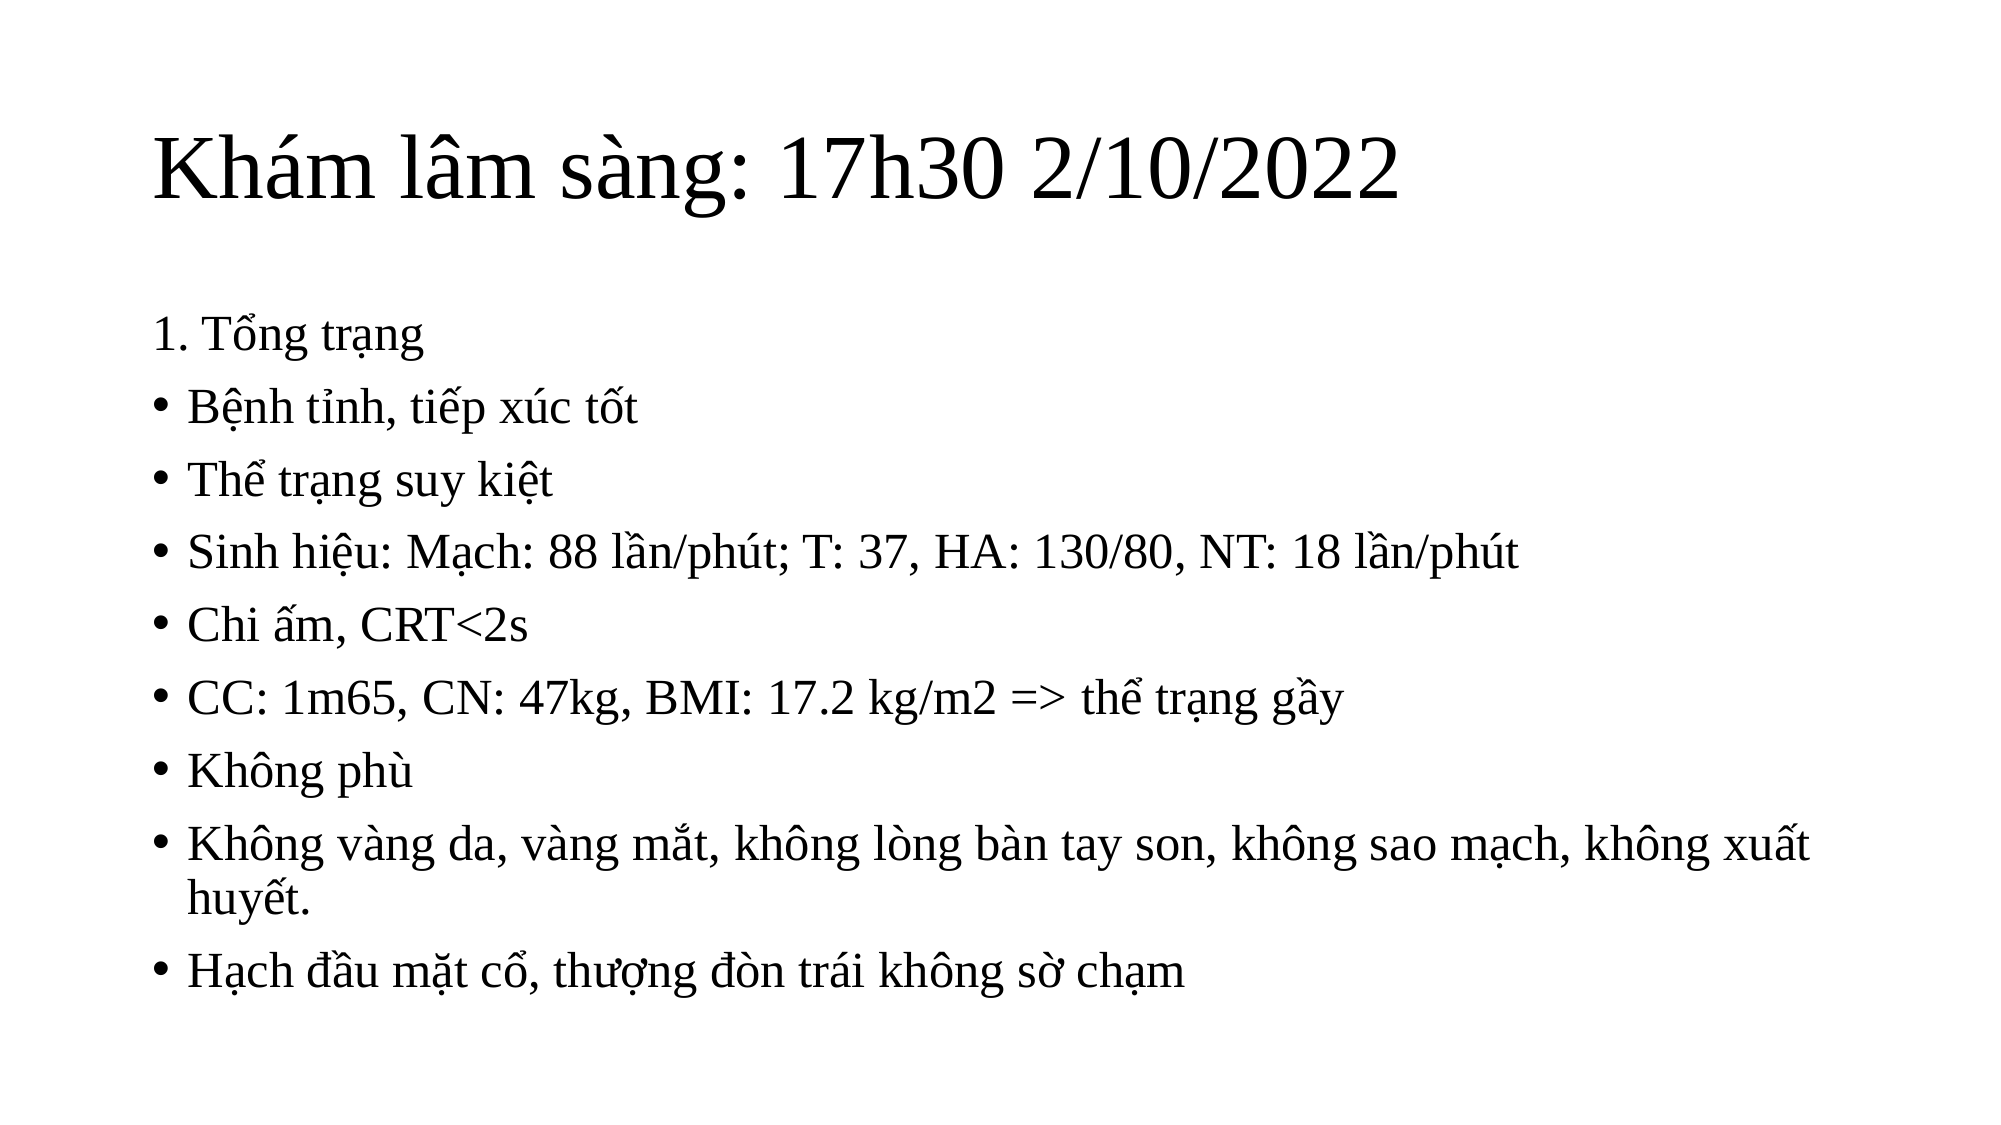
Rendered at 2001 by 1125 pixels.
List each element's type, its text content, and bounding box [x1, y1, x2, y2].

title Khám lâm sàng: 17h30 2/10/2022 [137, 59, 1863, 278]
list 1. Tổng trạng Bệnh tỉnh, tiếp xúc tốt Thể trạng suy kiệt Sinh hiệu: Mạch: 88 lần/phút; T: 37, HA: 130/80, NT: 18 lần/phút Chi ấm, CRT<2s CC: 1m65, CN: 47kg, BMI: 17.2 kg/m2 => thể trạng gầy Không phù Không vàng da, vàng mắt, không lòng bàn tay son, không sao mạch, không xuất huyết. Hạch đầu mặt cổ, thượng đòn trái không sờ chạm [137, 299, 1863, 1014]
